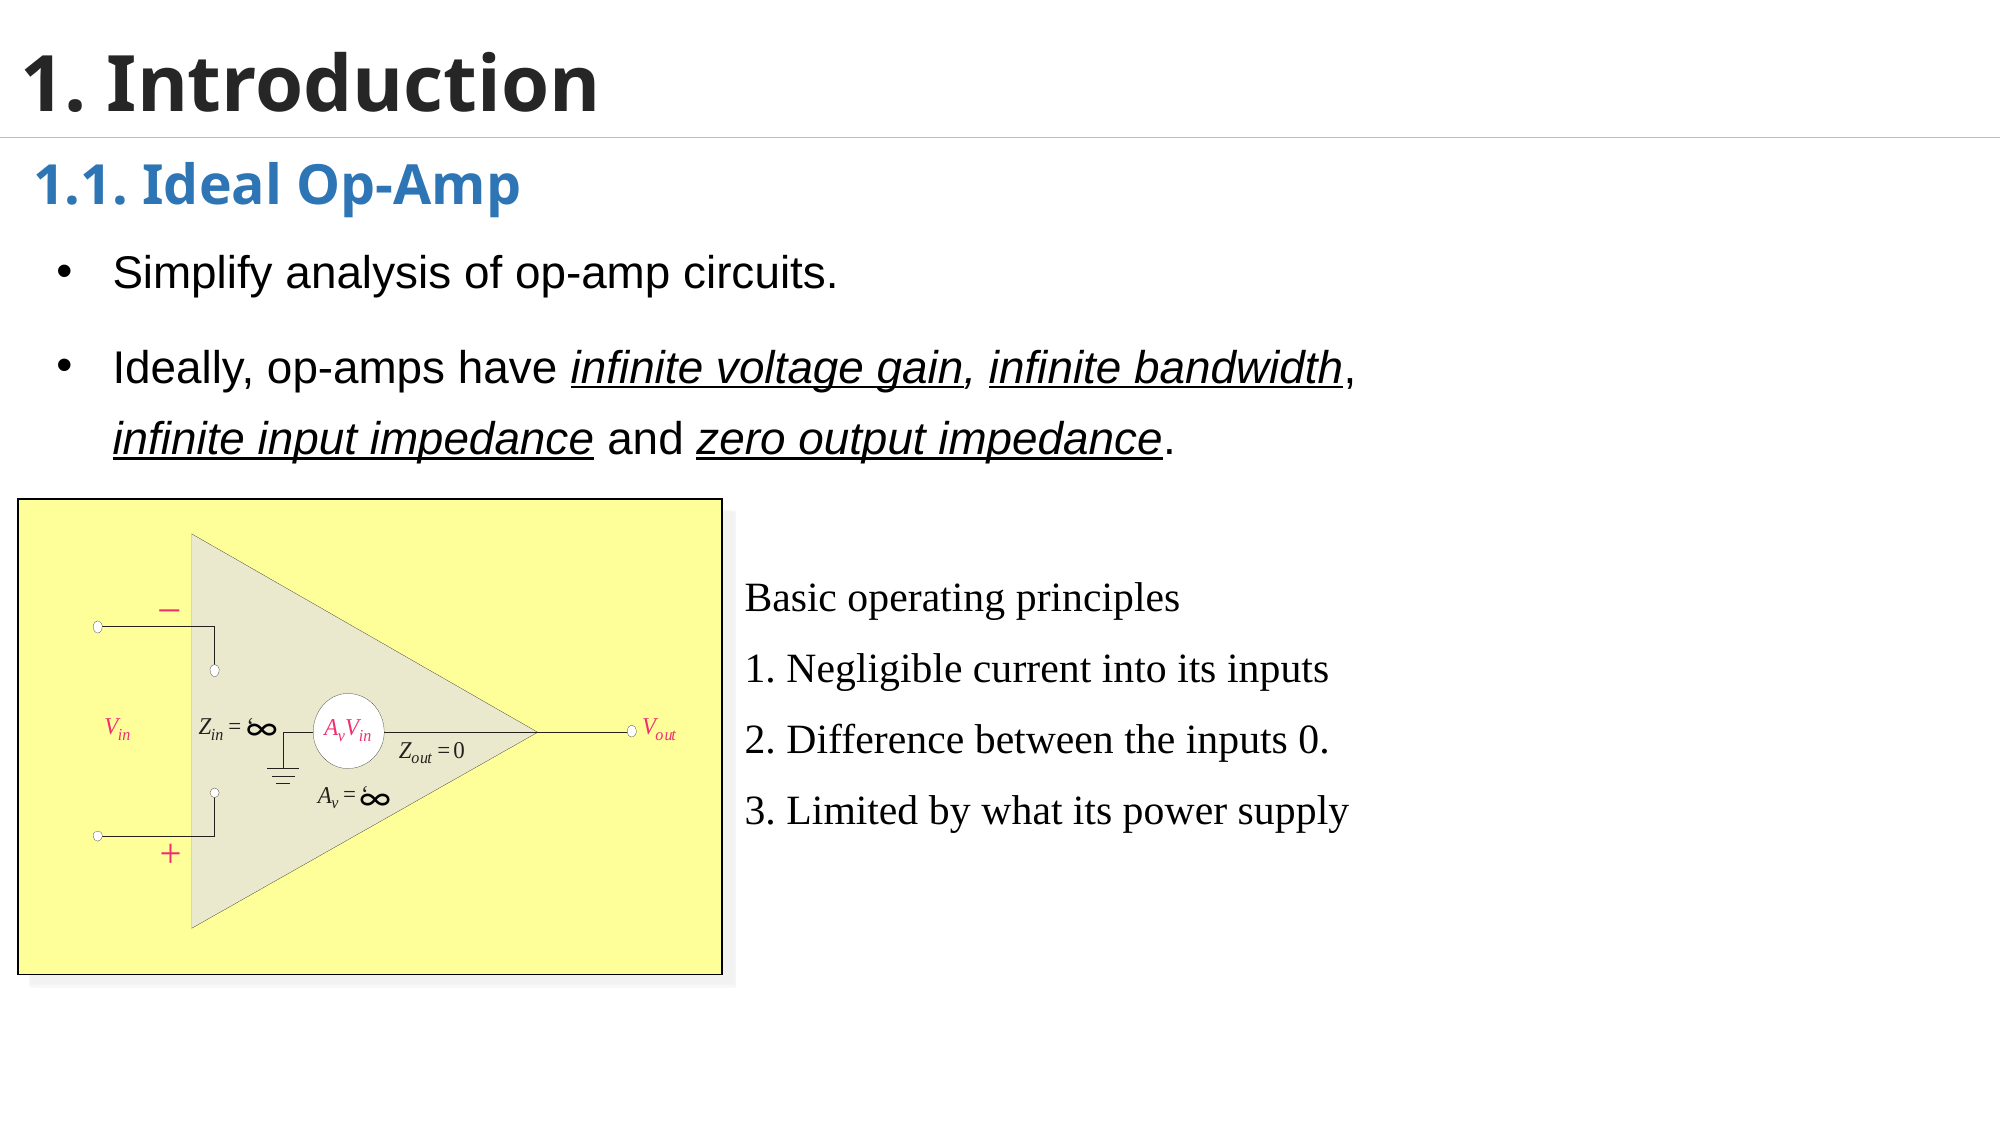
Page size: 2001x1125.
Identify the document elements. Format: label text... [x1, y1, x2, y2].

title 1. Introduction [0, 34, 1968, 135]
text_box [17, 499, 722, 975]
text_box Basic operating principles Negligible current into its inputs Difference between the inputs 0. Limited by what its power supply [729, 562, 1376, 841]
list 1.1. Ideal Op-Amp [18, 149, 2000, 251]
text_box Simplify analysis of op-amp circuits. Ideally, op-amps have infinite voltage gain, infinite bandwidth, infinite input impedance and zero output impedance. [41, 219, 1416, 527]
